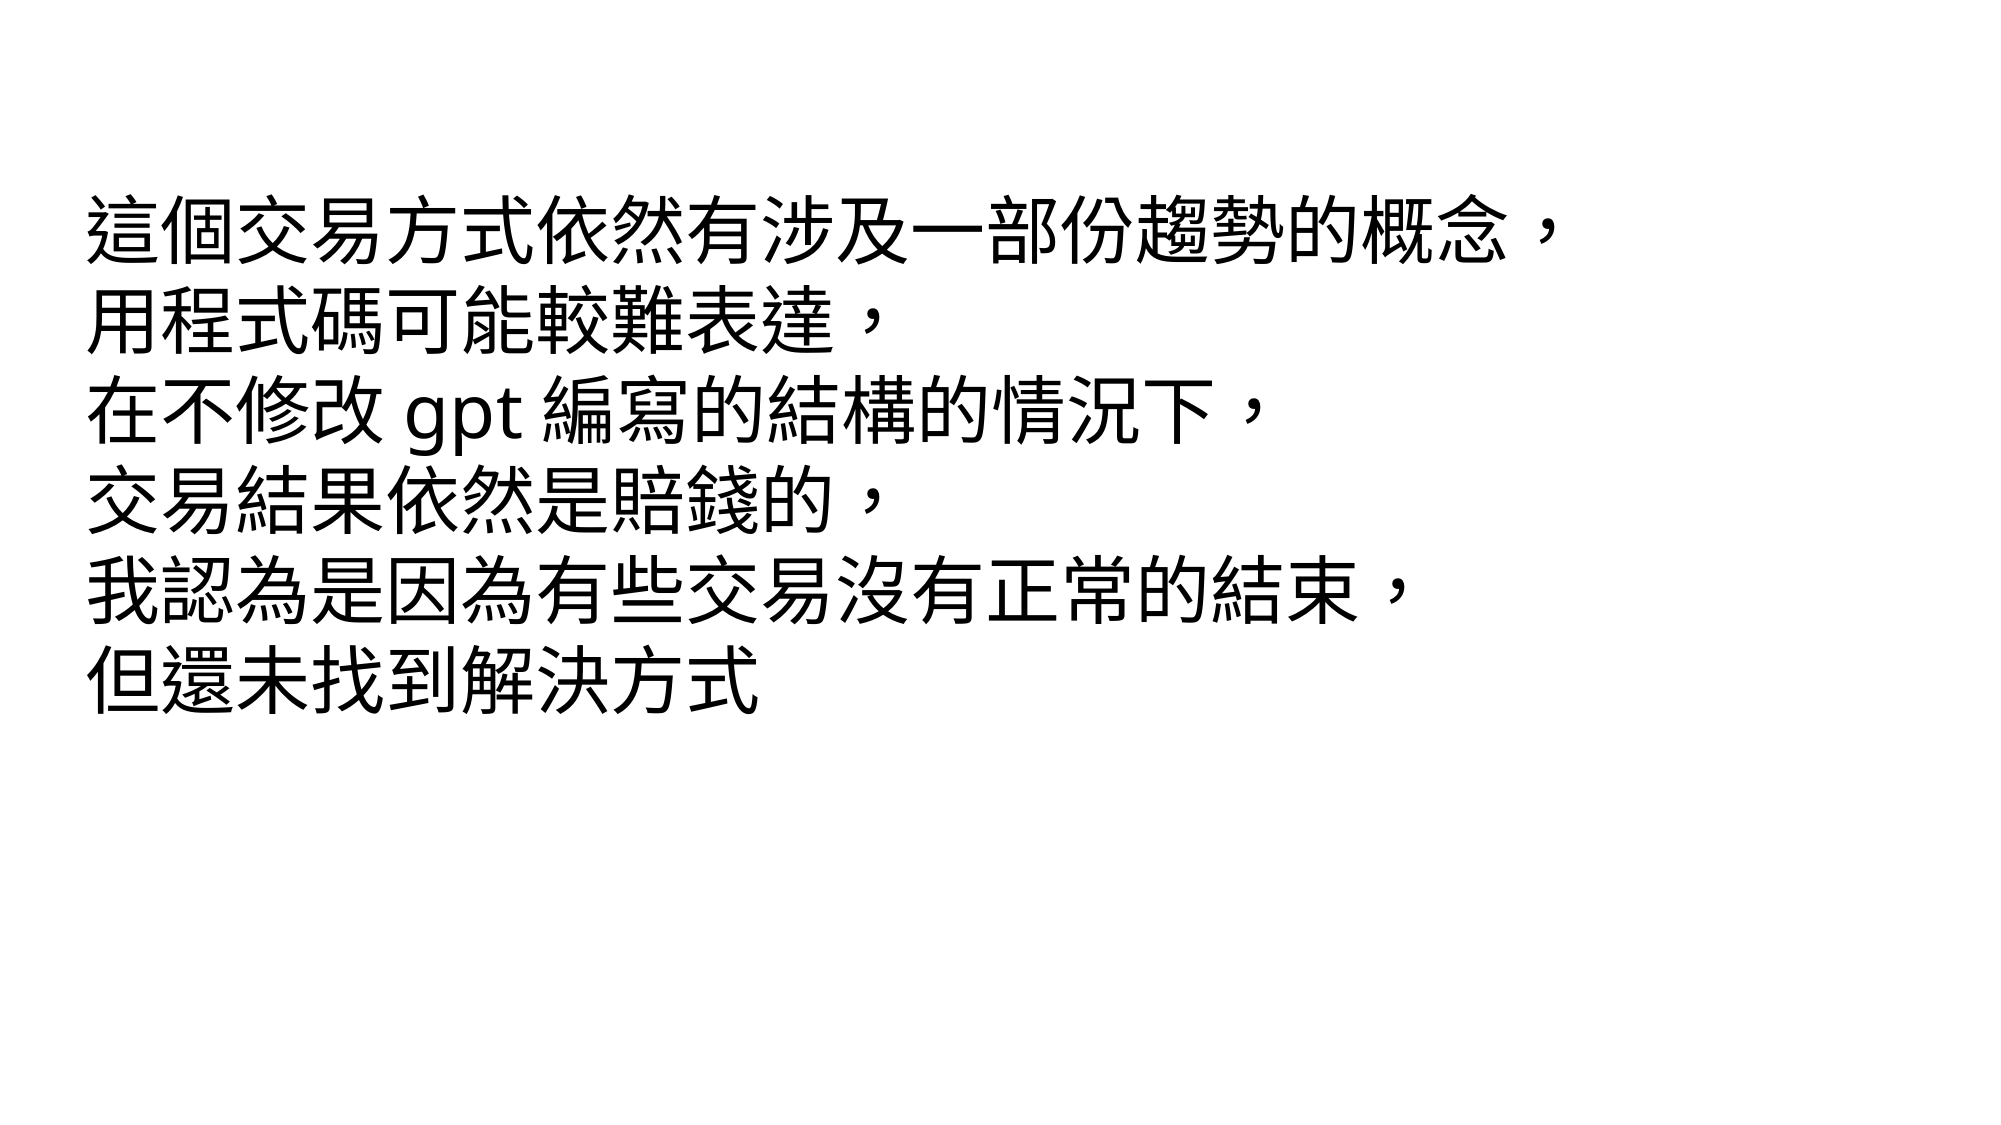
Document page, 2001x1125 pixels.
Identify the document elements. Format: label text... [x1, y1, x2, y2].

text_box 這個交易方式依然有涉及一部份趨勢的概念， 用程式碼可能較難表達， 在不修改gpt編寫的結構的情況下， 交易結果依然是賠錢的， 我認為是因為有些交易沒有正常的結束， 但還未找到解決方式 [70, 175, 1601, 731]
